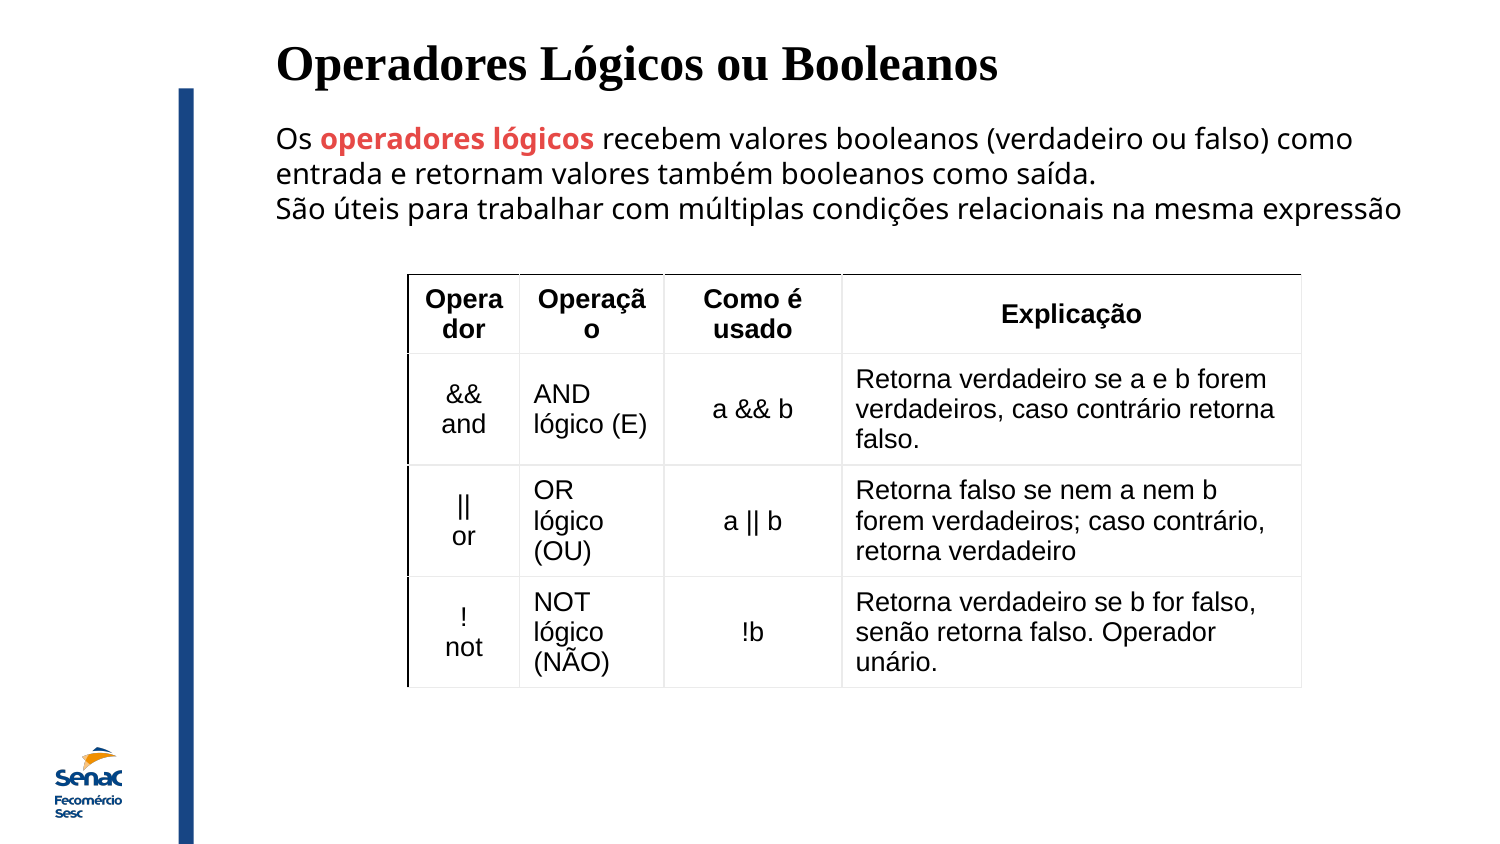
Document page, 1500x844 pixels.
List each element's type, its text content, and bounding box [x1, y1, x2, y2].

table_cell a && b [665, 354, 841, 464]
table_cell Retorna verdadeiro se b for falso, senão retorna falso. Operador unário. [843, 577, 1301, 687]
table_cell || or [409, 466, 519, 576]
table_header Operador [409, 275, 519, 353]
picture [55, 747, 122, 818]
table_cell ! not [409, 577, 519, 687]
table_cell NOT lógico (NÃO) [520, 577, 663, 687]
table_header Como é usado [665, 275, 841, 353]
table_cell Retorna falso se nem a nem b forem verdadeiros; caso contrário, retorna verdadeiro [843, 466, 1301, 576]
table_cell OR lógico (OU) [520, 466, 663, 576]
table_cell AND lógico (E) [520, 354, 663, 464]
table_cell && and [409, 354, 519, 464]
table_header Explicação [843, 275, 1301, 353]
table_header Operação [520, 275, 663, 353]
text_box Os operadores lógicos recebem valores booleanos (verdadeiro ou falso) como entrada e retornam valores também booleanos como saída. São úteis para trabalhar com múltiplas condições relacionais na mesma expressão [260, 113, 1449, 233]
table_cell a || b [665, 466, 841, 576]
text_box Operadores Lógicos ou Booleanos [260, 22, 1500, 98]
table_cell !b [665, 577, 841, 687]
table_cell Retorna verdadeiro se a e b forem verdadeiros, caso contrário retorna falso. [843, 354, 1301, 464]
